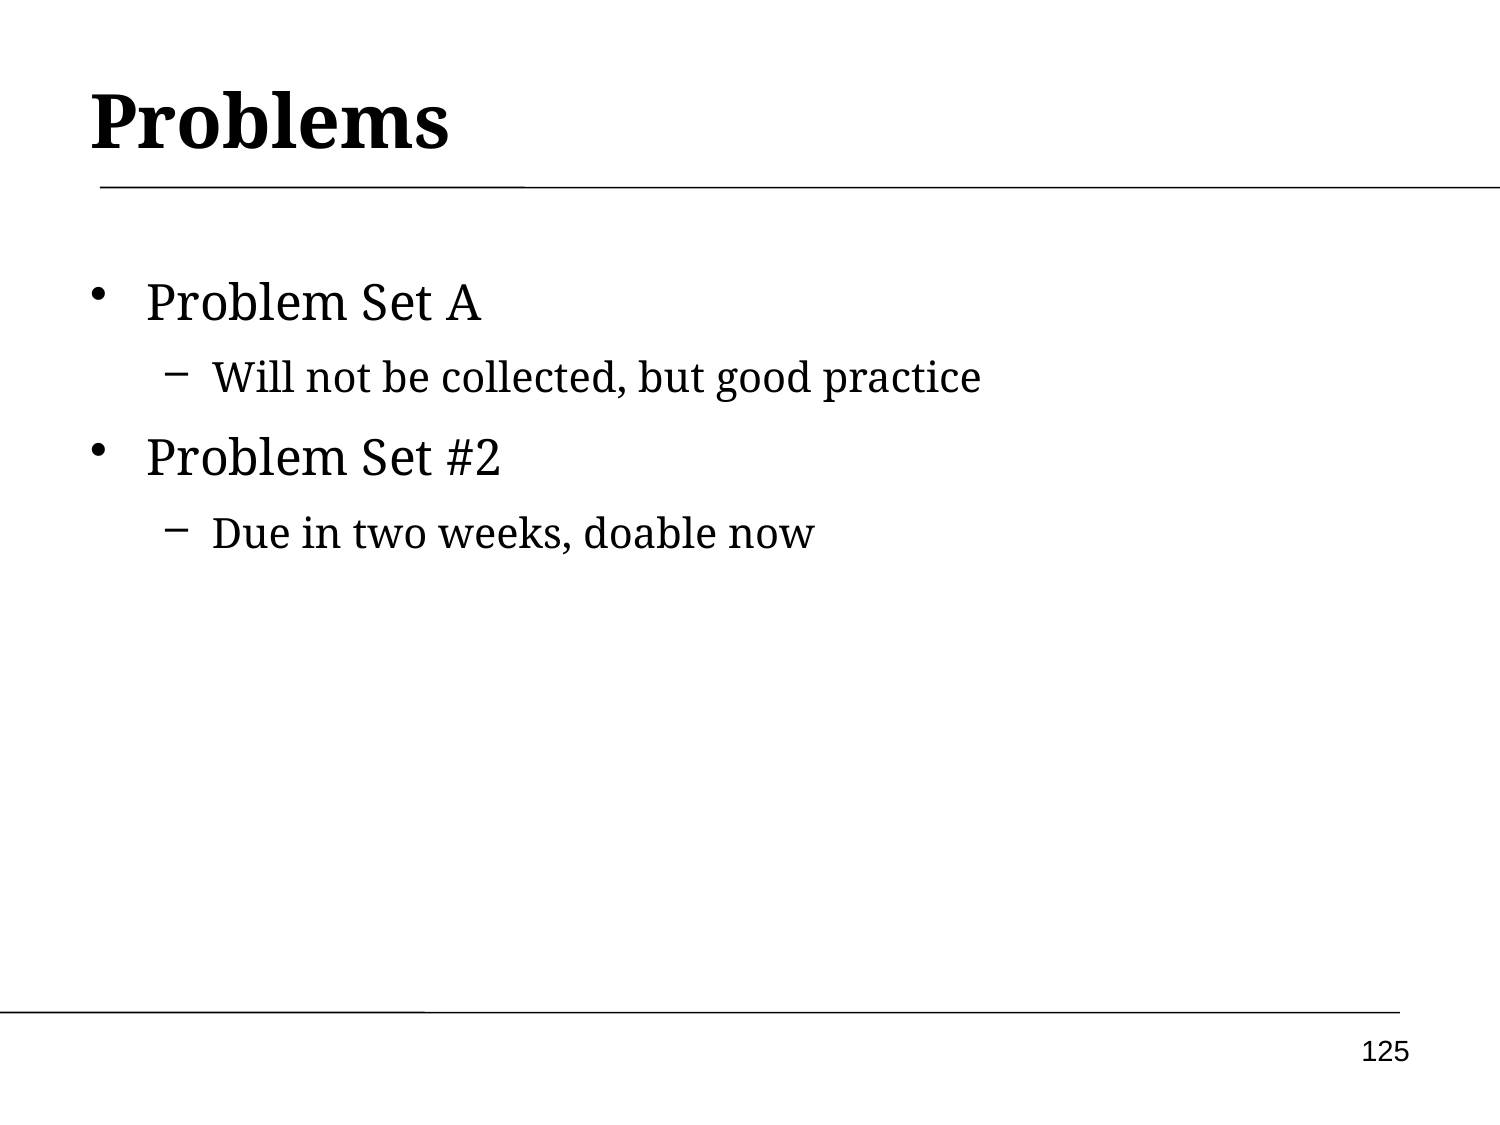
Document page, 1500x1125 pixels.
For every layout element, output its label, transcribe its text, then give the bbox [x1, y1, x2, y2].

list Problem Set A Will not be collected, but good practice Problem Set #2 Due in two weeks, doable now [74, 262, 1363, 1006]
title Problems [74, 49, 1426, 188]
slide_number 125 [1074, 1024, 1426, 1103]
